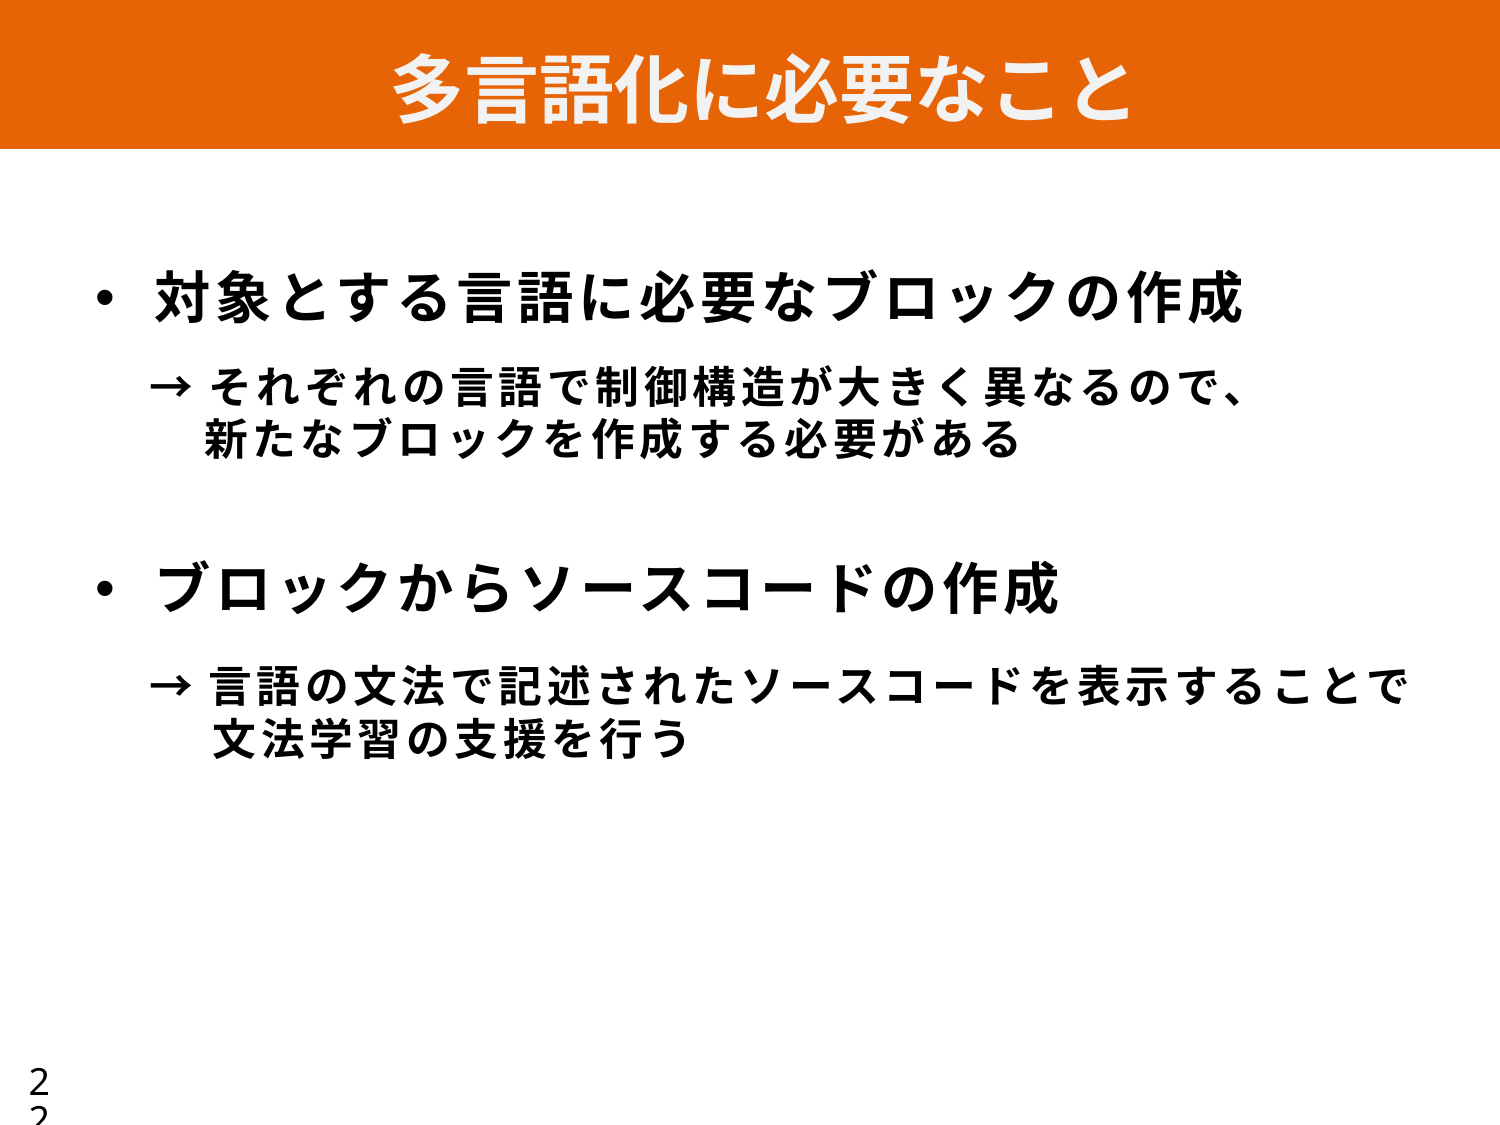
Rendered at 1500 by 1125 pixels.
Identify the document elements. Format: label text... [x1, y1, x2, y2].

text_box 多言語化に必要なこと [0, 0, 1500, 149]
text_box →言語の文法で記述されたソースコードを表示することで 文法学習の支援を行う [135, 651, 1434, 772]
text_box →それぞれの言語で制御構造が大きく異なるので、 新たなブロックを作成する必要がある [135, 352, 1434, 472]
text_box 22 [13, 1050, 62, 1117]
list 対象とする言語に必要なブロックの作成 ブロックからソースコードの作成 [80, 262, 1434, 785]
